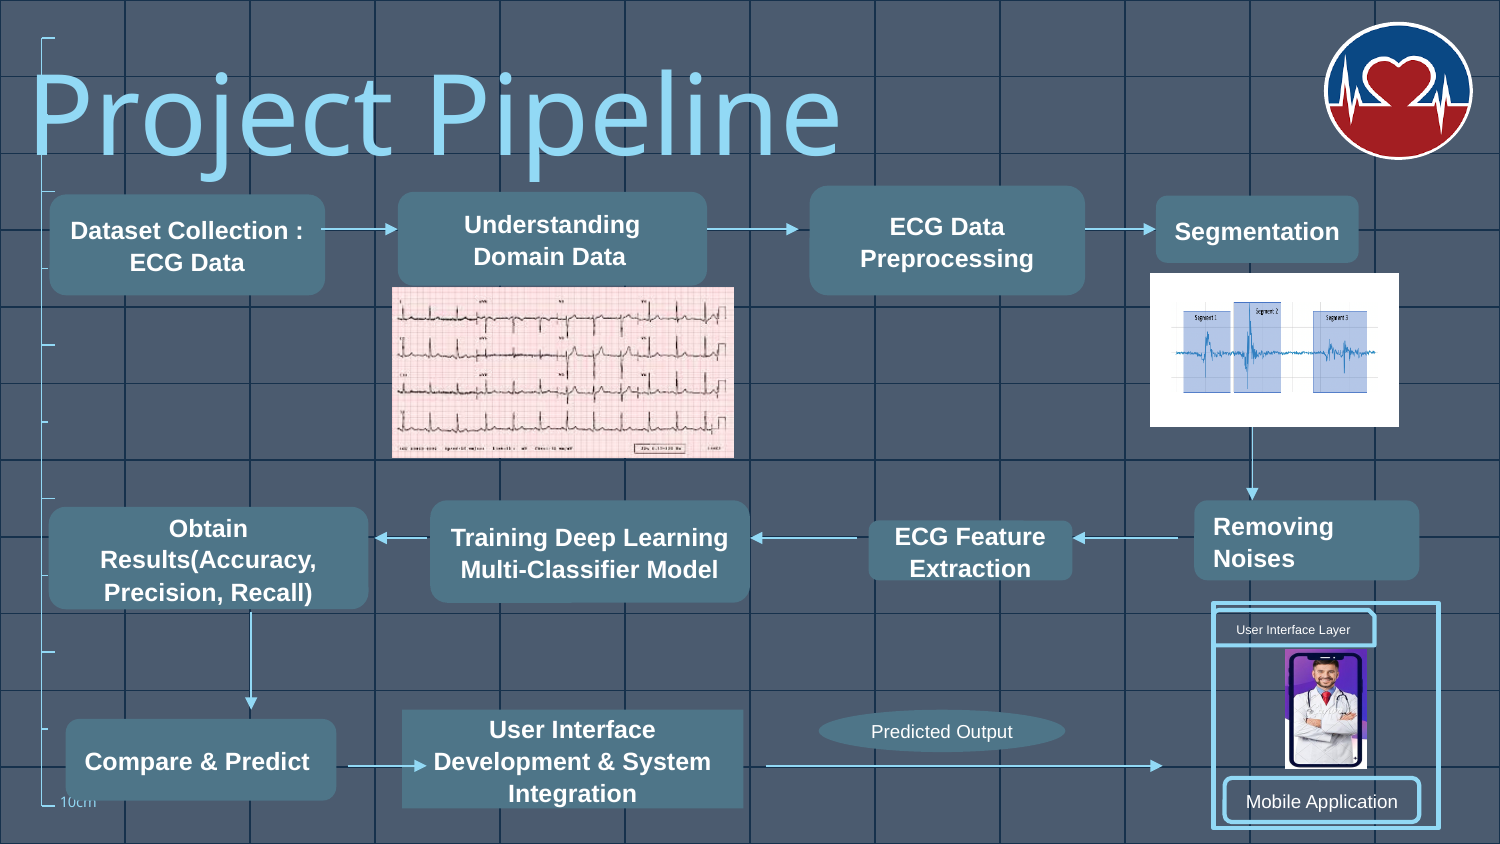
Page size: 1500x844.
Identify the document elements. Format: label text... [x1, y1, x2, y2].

text_box Mobile Application [1222, 775, 1422, 825]
text_box Dataset Collection : ECG Data [47, 192, 328, 298]
text_box Obtain Results(Accuracy, Precision, Recall) [46, 504, 371, 612]
text_box ECG Feature Extraction [866, 518, 1075, 583]
text_box Predicted Output [816, 707, 1068, 755]
picture [391, 287, 735, 459]
text_box Segmentation [1153, 193, 1361, 265]
text_box Understanding Domain Data [395, 189, 710, 285]
title Project Pipeline [0, 43, 902, 215]
text_box Compare & Predict [63, 716, 339, 803]
text_box [1211, 601, 1441, 830]
text_box Removing Noises [1192, 498, 1422, 583]
text_box ECG Data Preprocessing [807, 183, 1088, 298]
picture [1150, 272, 1399, 428]
picture [1285, 649, 1367, 770]
text_box User Interface Layer [1211, 607, 1377, 648]
text_box [1321, 19, 1475, 162]
text_box Training Deep Learning Multi-Classifier Model [428, 498, 753, 605]
text_box User Interface Development & System Integration [400, 708, 745, 810]
